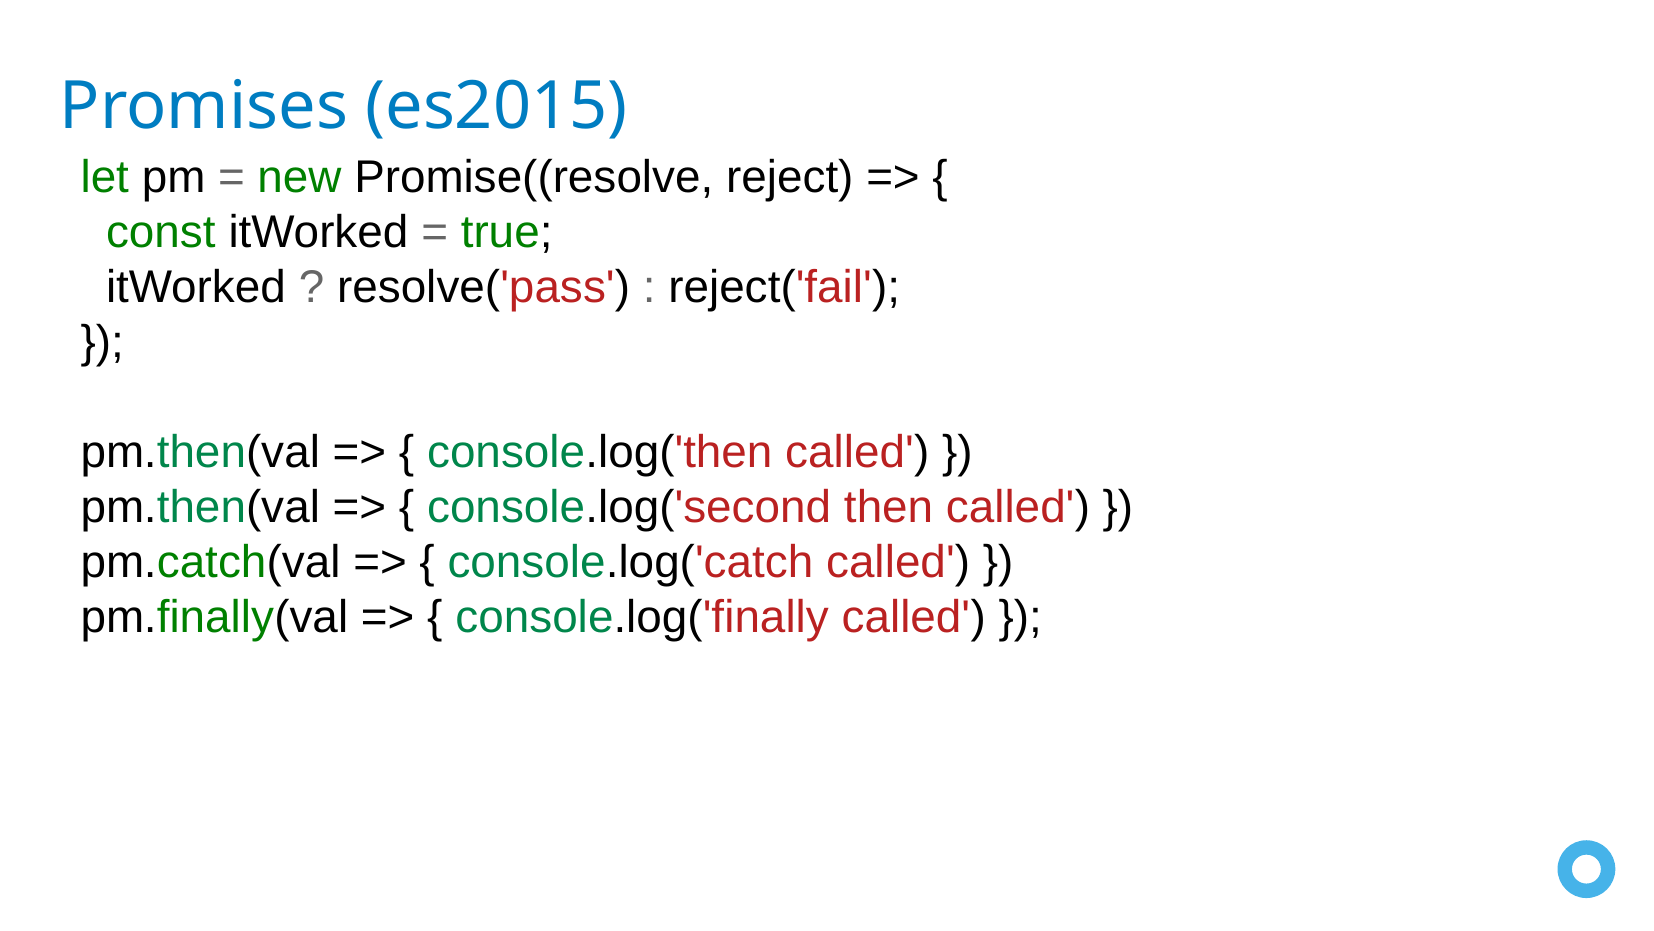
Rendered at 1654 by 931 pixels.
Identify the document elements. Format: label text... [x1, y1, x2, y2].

text_box let pm = new Promise((resolve, reject) => { const itWorked = true; itWorked ? resolve('pass') : reject('fail'); }); pm.then(val => { console.log('then called') }) pm.then(val => { console.log('second then called') }) pm.catch(val => { console.log('catch called') }) pm.finally(val => { console.log('finally called') }); [65, 139, 1441, 867]
text_box Promises (es2015) [44, 57, 1064, 150]
